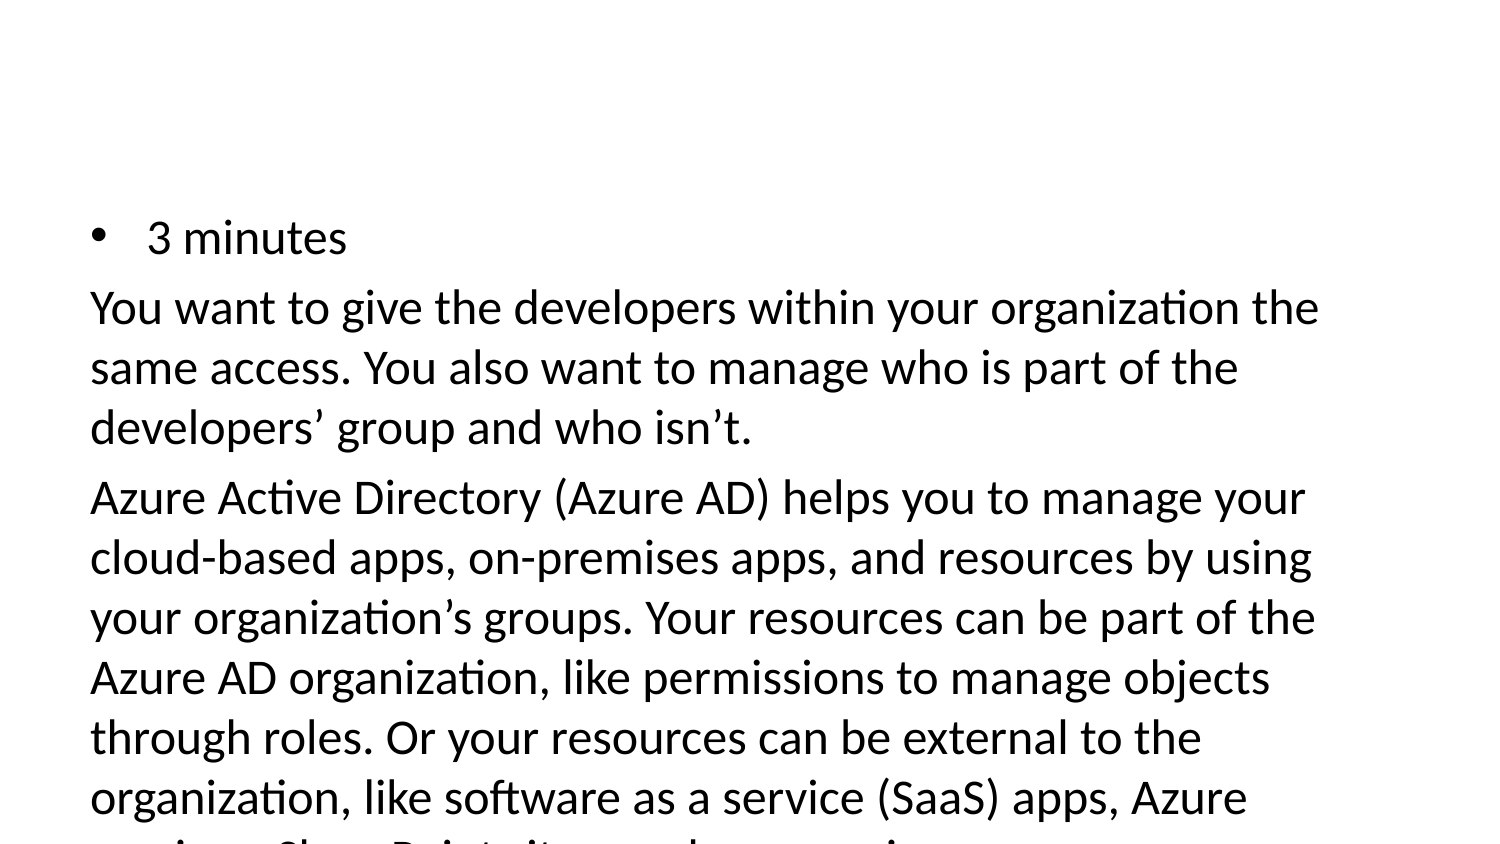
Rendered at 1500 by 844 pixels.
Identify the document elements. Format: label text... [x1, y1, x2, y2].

list 3 minutes You want to give the developers within your organization the same access. You also want to manage who is part of the developers’ group and who isn’t. Azure Active Directory (Azure AD) helps you to manage your cloud-based apps, on-premises apps, and resources by using your organization’s groups. Your resources can be part of the Azure AD organization, like permissions to manage objects through roles. Or your resources can be external to the organization, like software as a service (SaaS) apps, Azure services, SharePoint sites, and on-premises resources. [75, 196, 1425, 754]
